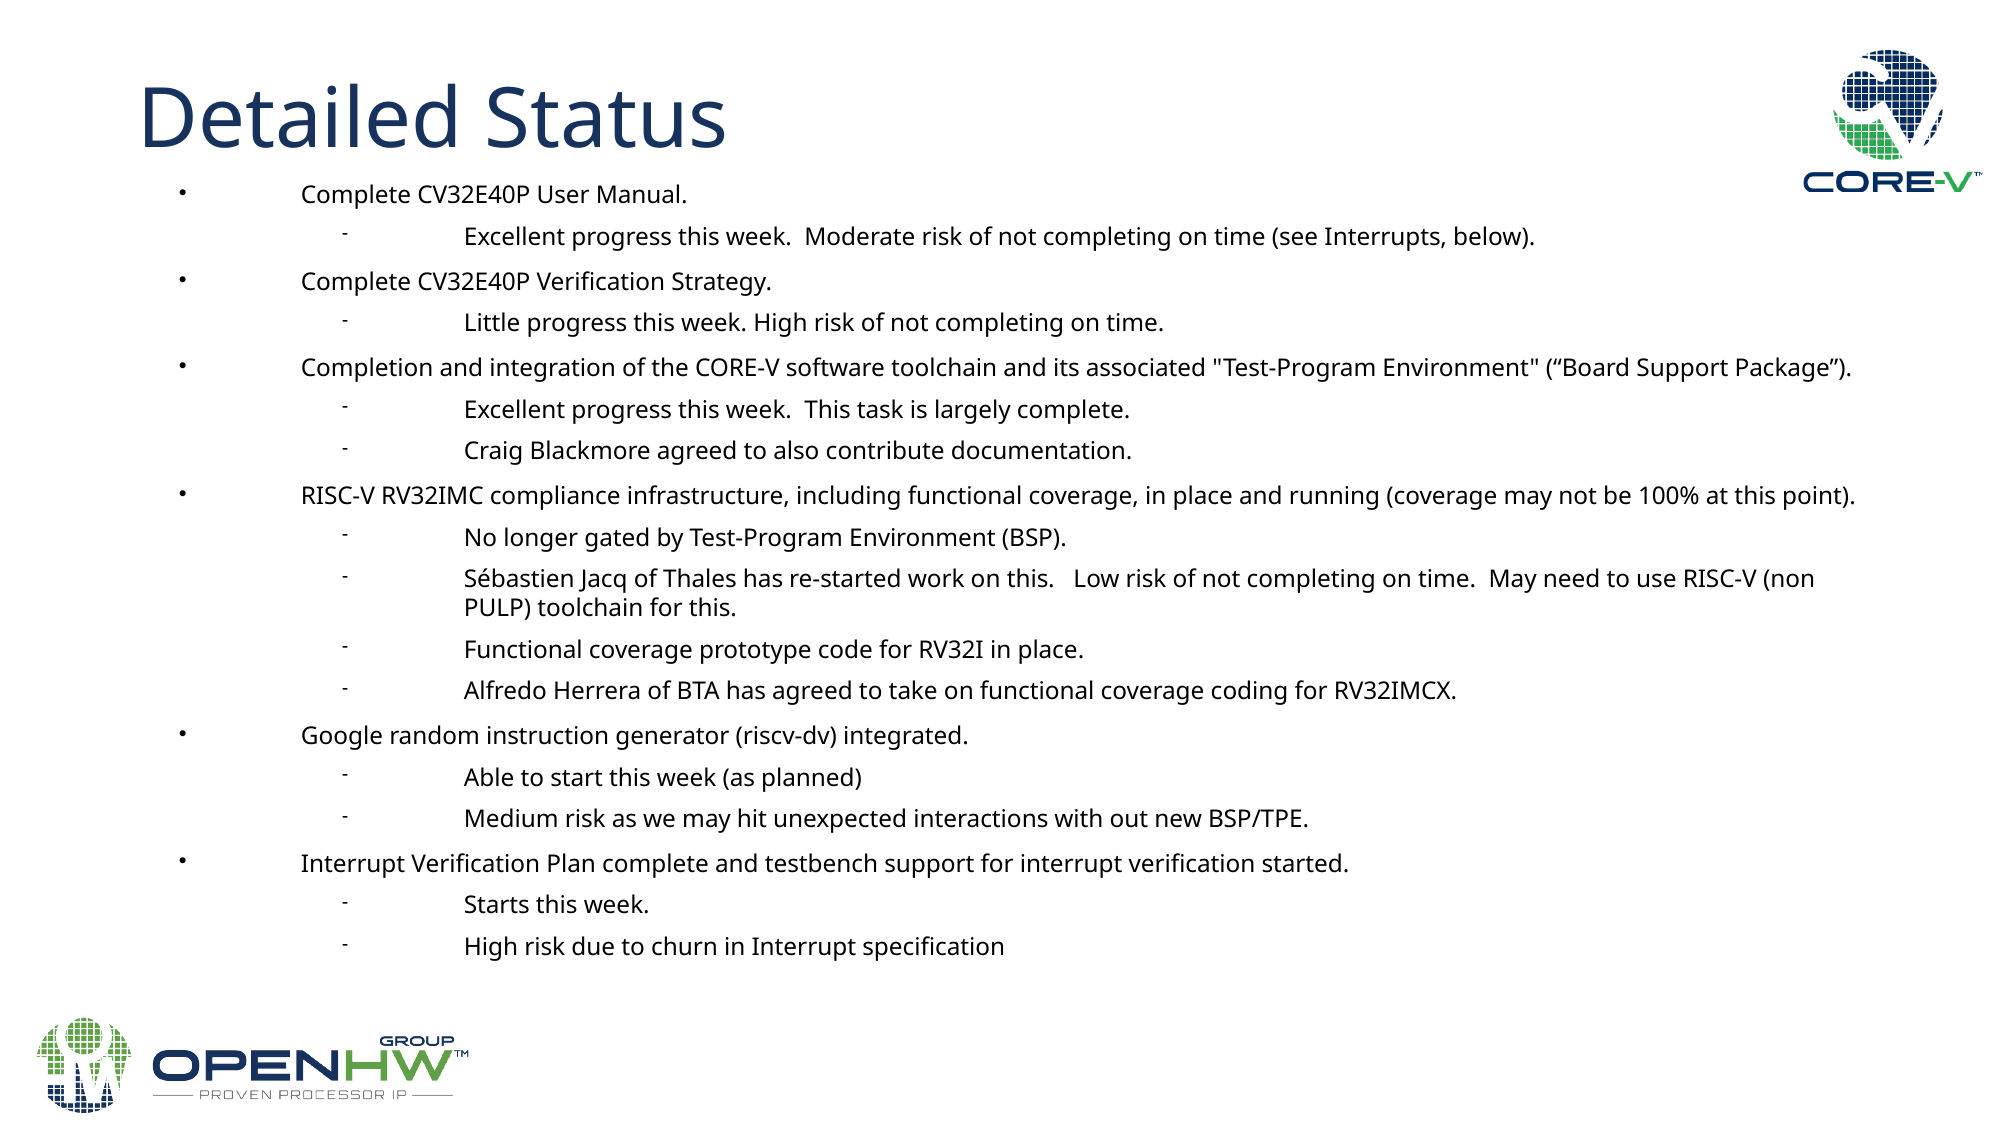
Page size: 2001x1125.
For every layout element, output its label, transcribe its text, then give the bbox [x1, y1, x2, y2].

picture [32, 1013, 473, 1117]
text_box Detailed Status [137, 59, 1804, 179]
text_box Complete CV32E40P User Manual. Excellent progress this week. Moderate risk of not completing on time (see Interrupts, below). Complete CV32E40P Verification Strategy. Little progress this week. High risk of not completing on time. Completion and integration of the CORE-V software toolchain and its associated "Test-Program Environment" (“Board Support Package”). Excellent progress this week. This task is largely complete. Craig Blackmore agreed to also contribute documentation. RISC-V RV32IMC compliance infrastructure, including functional coverage, in place and running (coverage may not be 100% at this point). No longer gated by Test-Program Environment (BSP). Sébastien Jacq of Thales has re-started work on this. Low risk of not completing on time. May need to use RISC-V (non PULP) toolchain for this. Functional coverage prototype code for RV32I in place. Alfredo Herrera of BTA has agreed to take on functional coverage coding for RV32IMCX. Google random instruction generator (riscv-dv) integrated. Able to start this week (as planned) Medium risk as we may hit unexpected interactions with out new BSP/TPE. Interrupt Verification Plan complete and testbench support for interrupt verification started. Starts this week. High risk due to churn in Interrupt specification [137, 179, 1863, 990]
